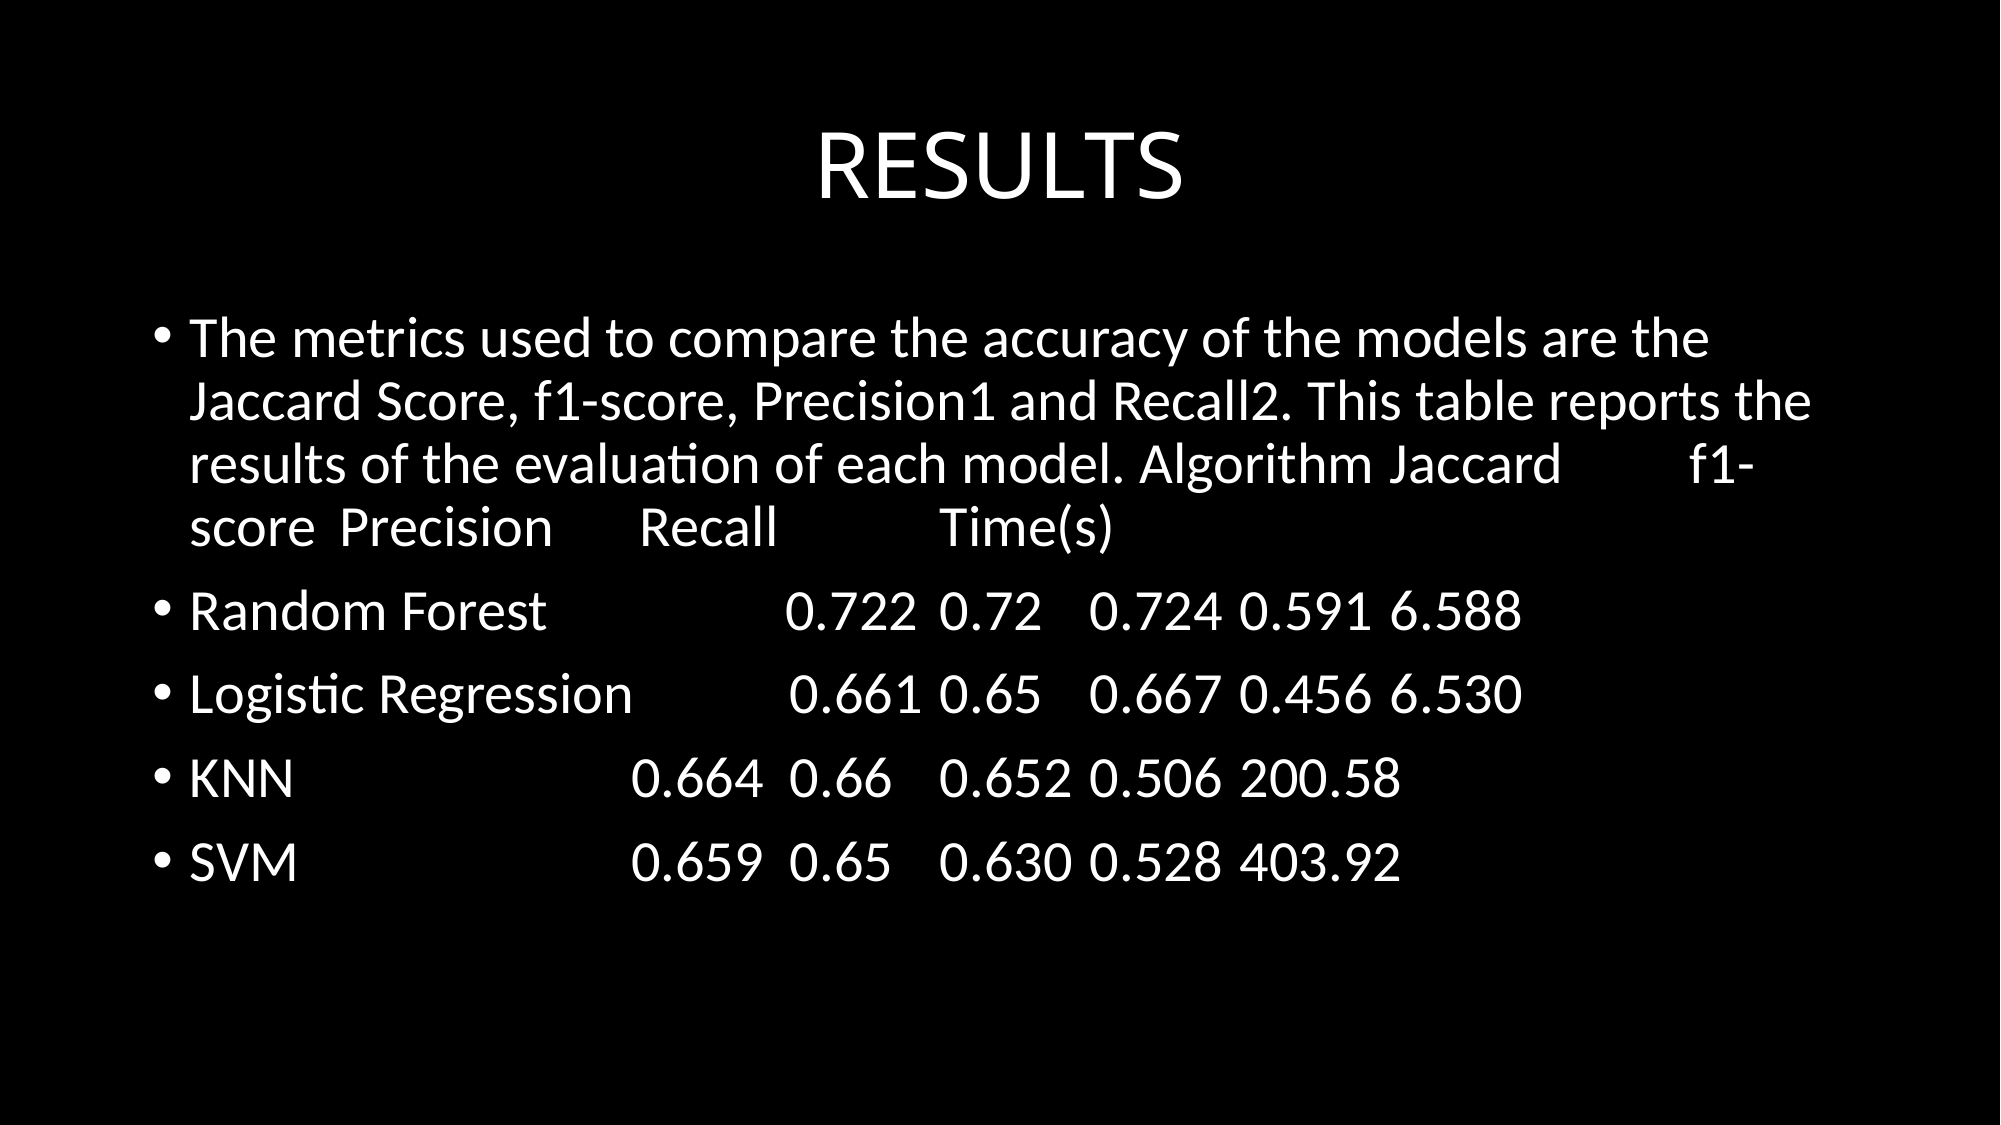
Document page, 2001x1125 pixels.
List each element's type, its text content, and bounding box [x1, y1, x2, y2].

title RESULTS [137, 59, 1863, 278]
list The metrics used to compare the accuracy of the models are the Jaccard Score, f1-score, Precision1 and Recall2. This table reports the results of the evaluation of each model. Algorithm Jaccard f1-score Precision Recall Time(s) Random Forest 0.722 0.72 0.724 0.591 6.588 Logistic Regression 0.661 0.65 0.667 0.456 6.530 KNN 0.664 0.66 0.652 0.506 200.58 SVM 0.659 0.65 0.630 0.528 403.92 [137, 299, 1863, 1014]
